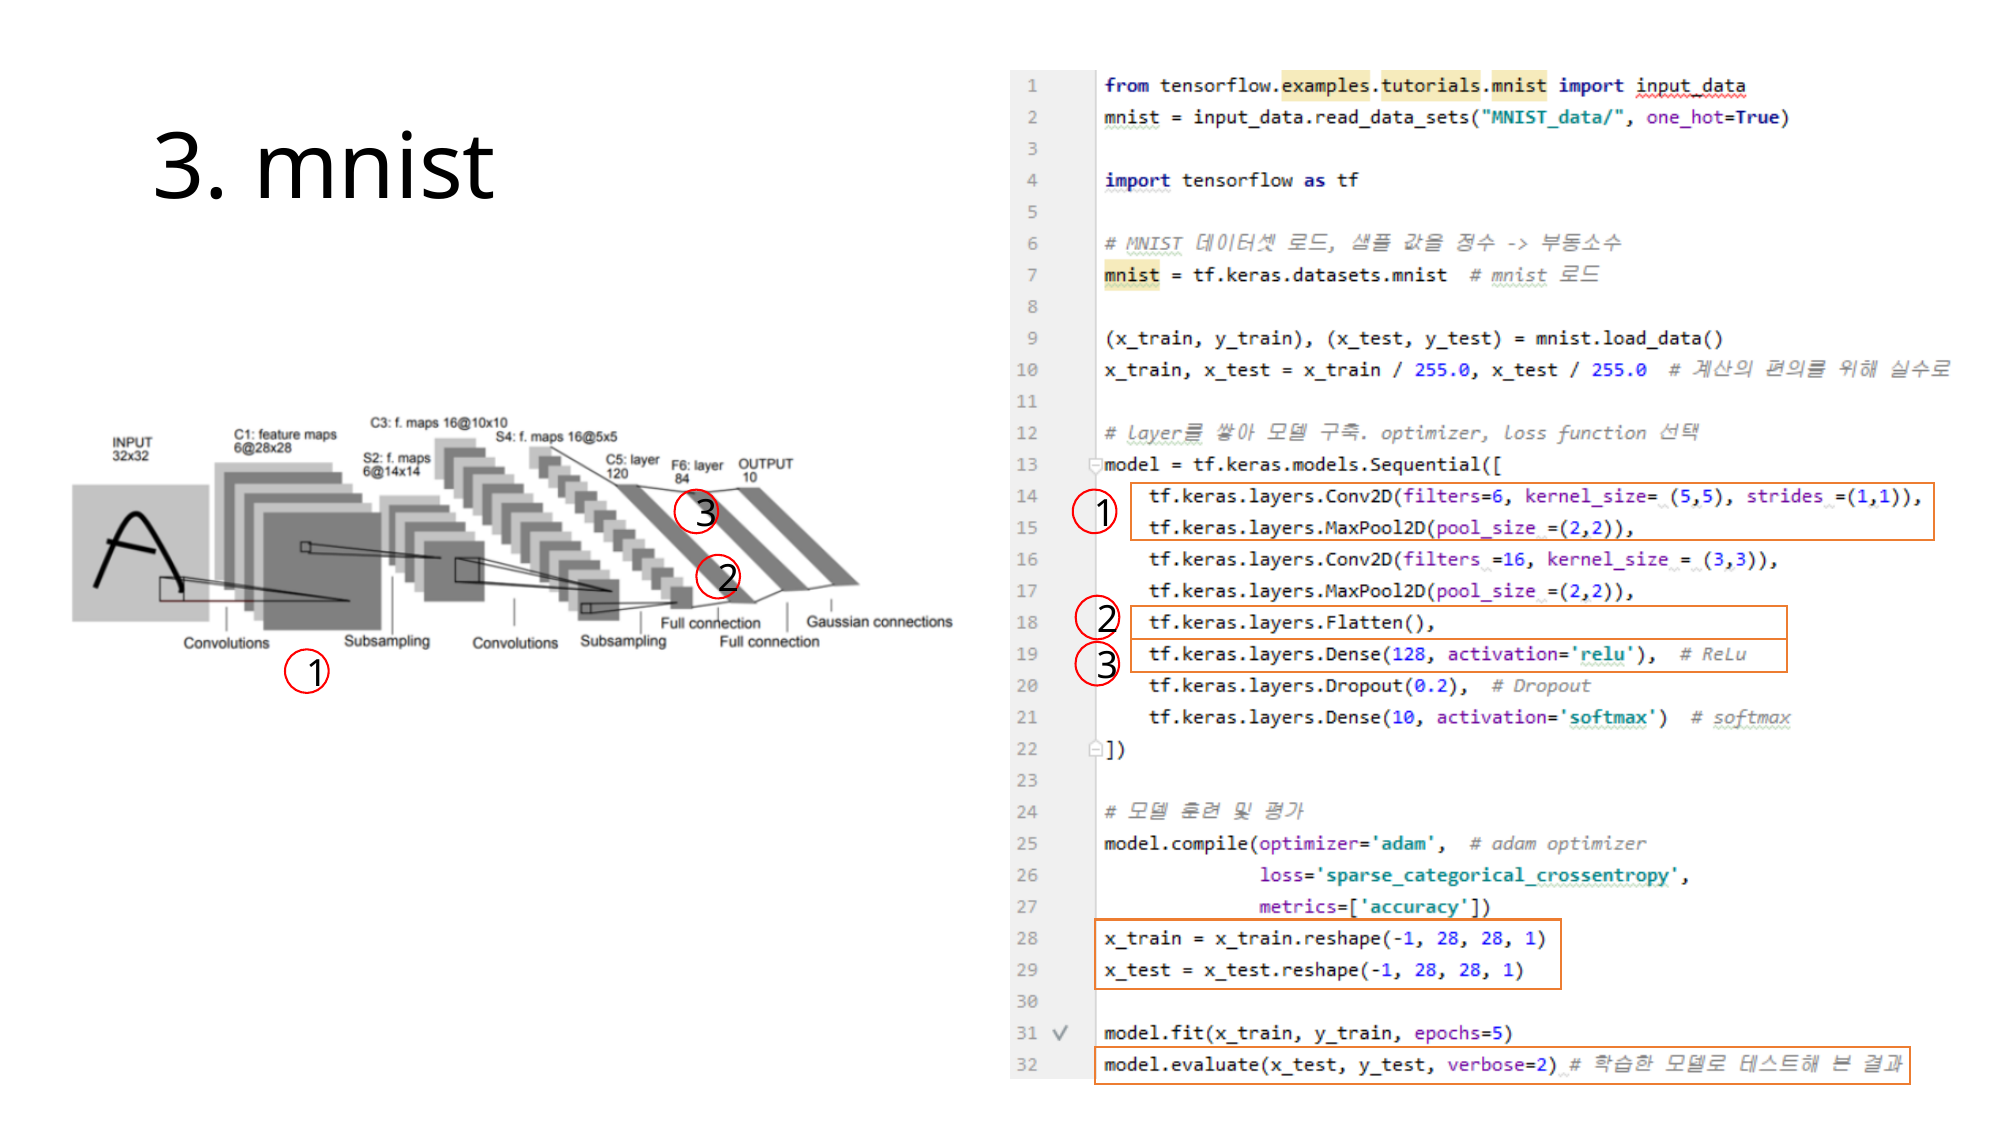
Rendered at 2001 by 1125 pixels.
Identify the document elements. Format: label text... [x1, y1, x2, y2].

title 3. mnist [137, 59, 1863, 278]
picture [10, 390, 1003, 680]
picture [1010, 70, 1971, 1079]
text_box 1 [285, 680, 328, 694]
text_box [1094, 1079, 1911, 1085]
